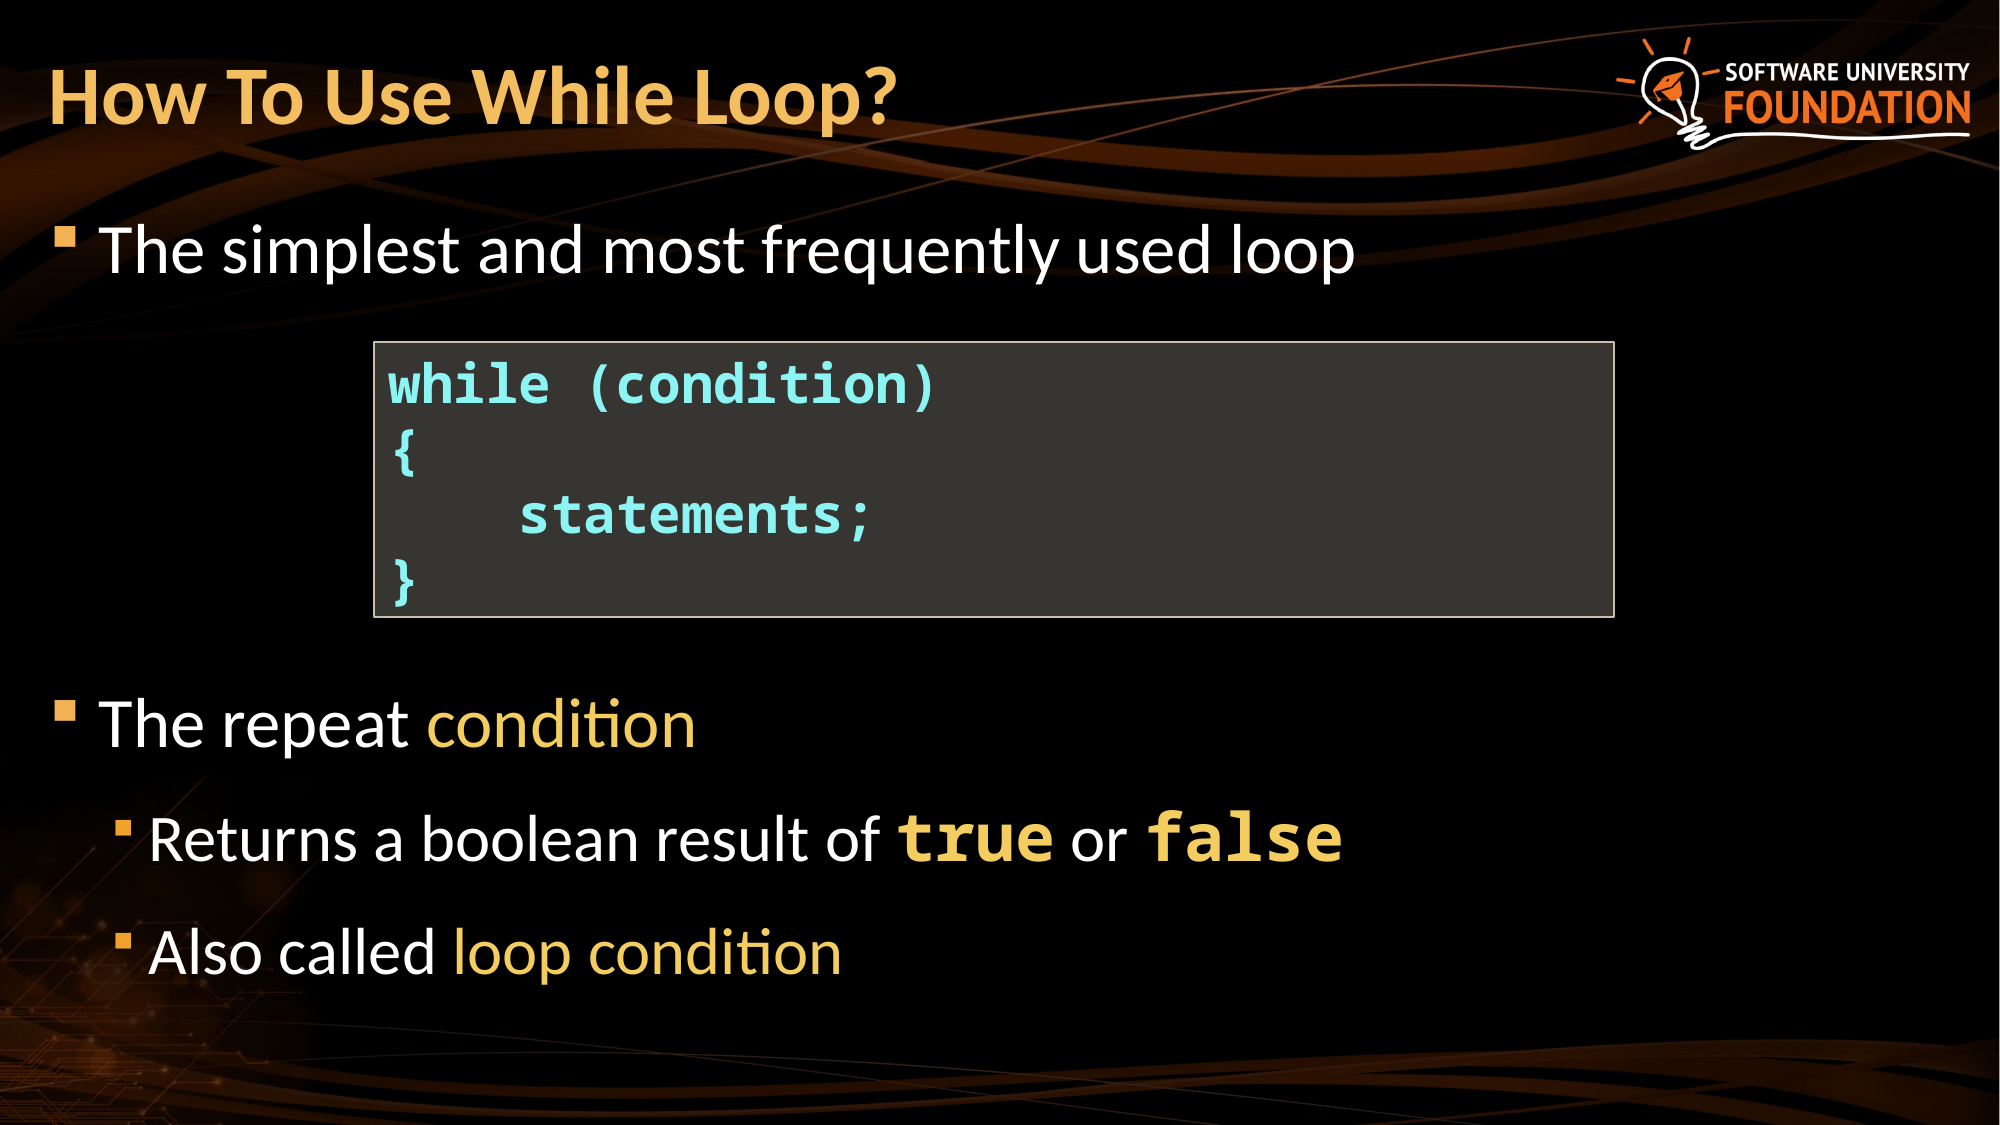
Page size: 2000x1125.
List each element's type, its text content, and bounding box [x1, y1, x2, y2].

title How To Use While Loop? [30, 6, 1602, 189]
list The simplest and most frequently used loop The repeat condition Returns a boolean result of true or false Also called loop condition [31, 188, 1968, 1103]
picture [0, 0, 2000, 1125]
text_box while (condition) { statements; } [373, 342, 1614, 618]
